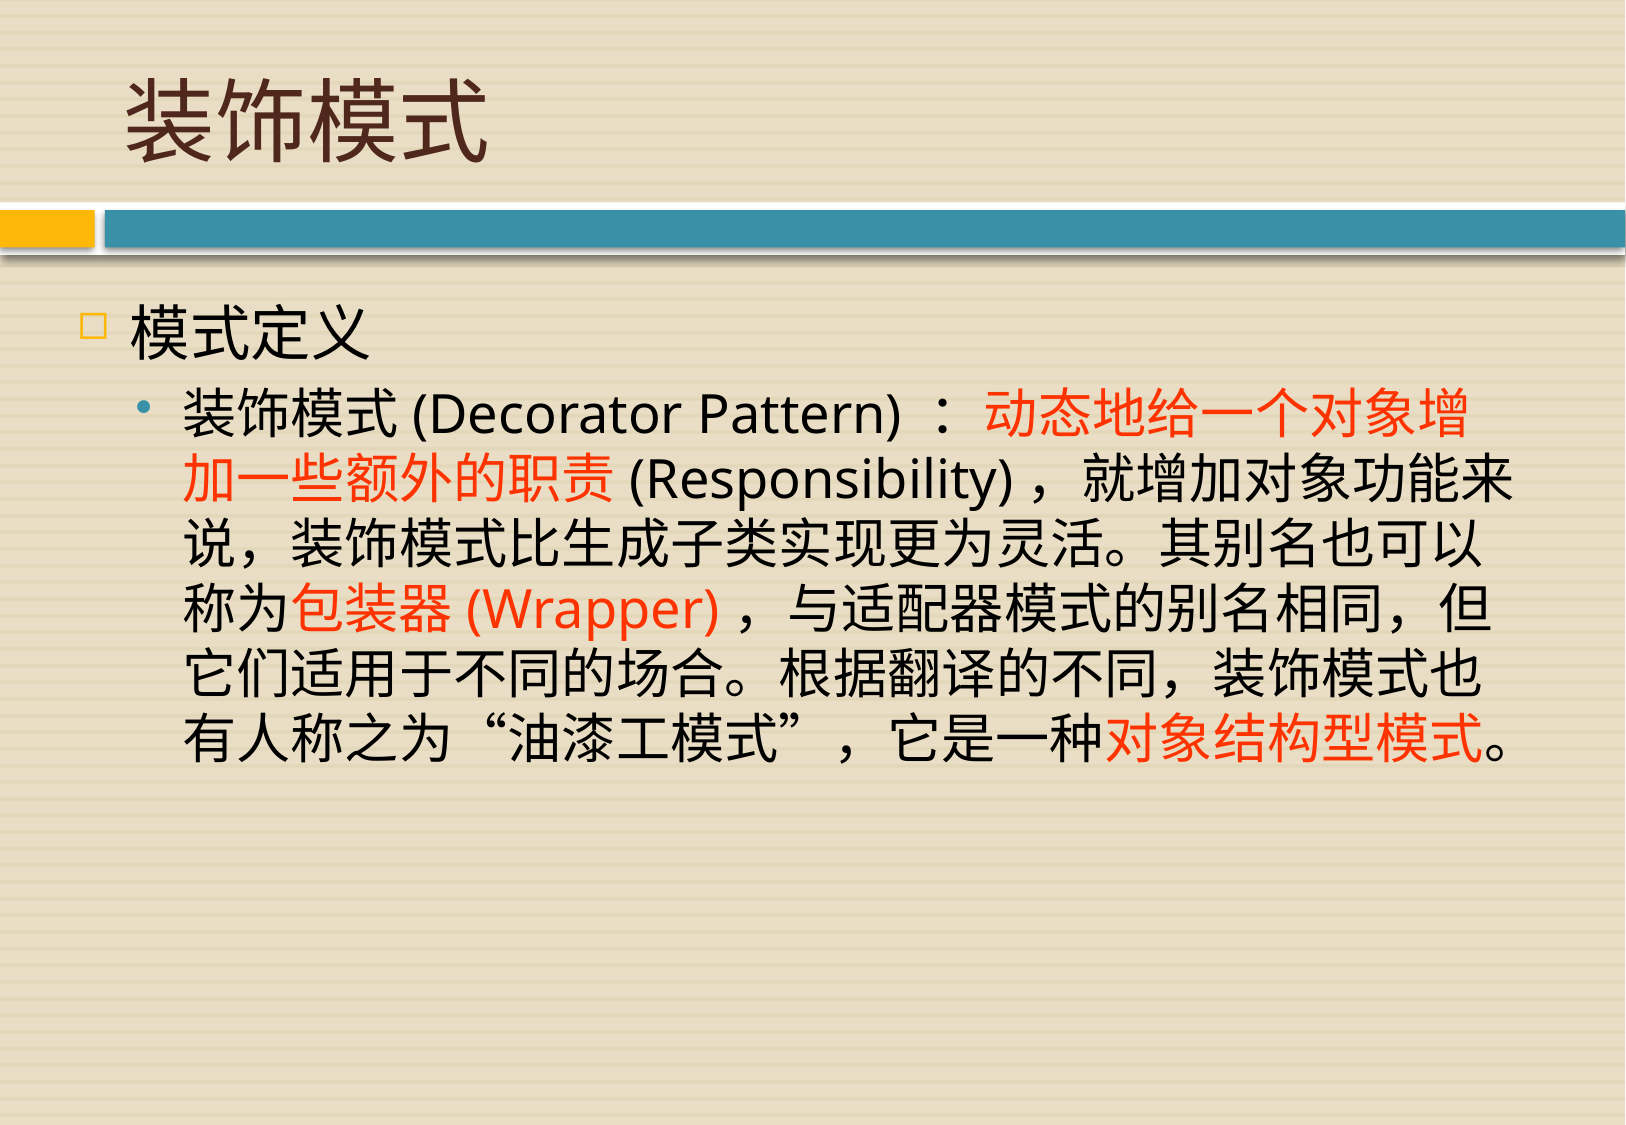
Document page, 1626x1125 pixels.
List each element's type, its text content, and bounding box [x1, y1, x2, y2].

text_box 模式定义 装饰模式(Decorator Pattern) ：动态地给一个对象增加一些额外的职责(Responsibility)，就增加对象功能来说，装饰模式比生成子类实现更为灵活。其别名也可以称为包装器(Wrapper)，与适配器模式的别名相同，但它们适用于不同的场合。根据翻译的不同，装饰模式也有人称之为“油漆工模式”，它是一种对象结构型模式。 [62, 287, 1533, 1035]
title 装饰模式 [108, 37, 1558, 200]
